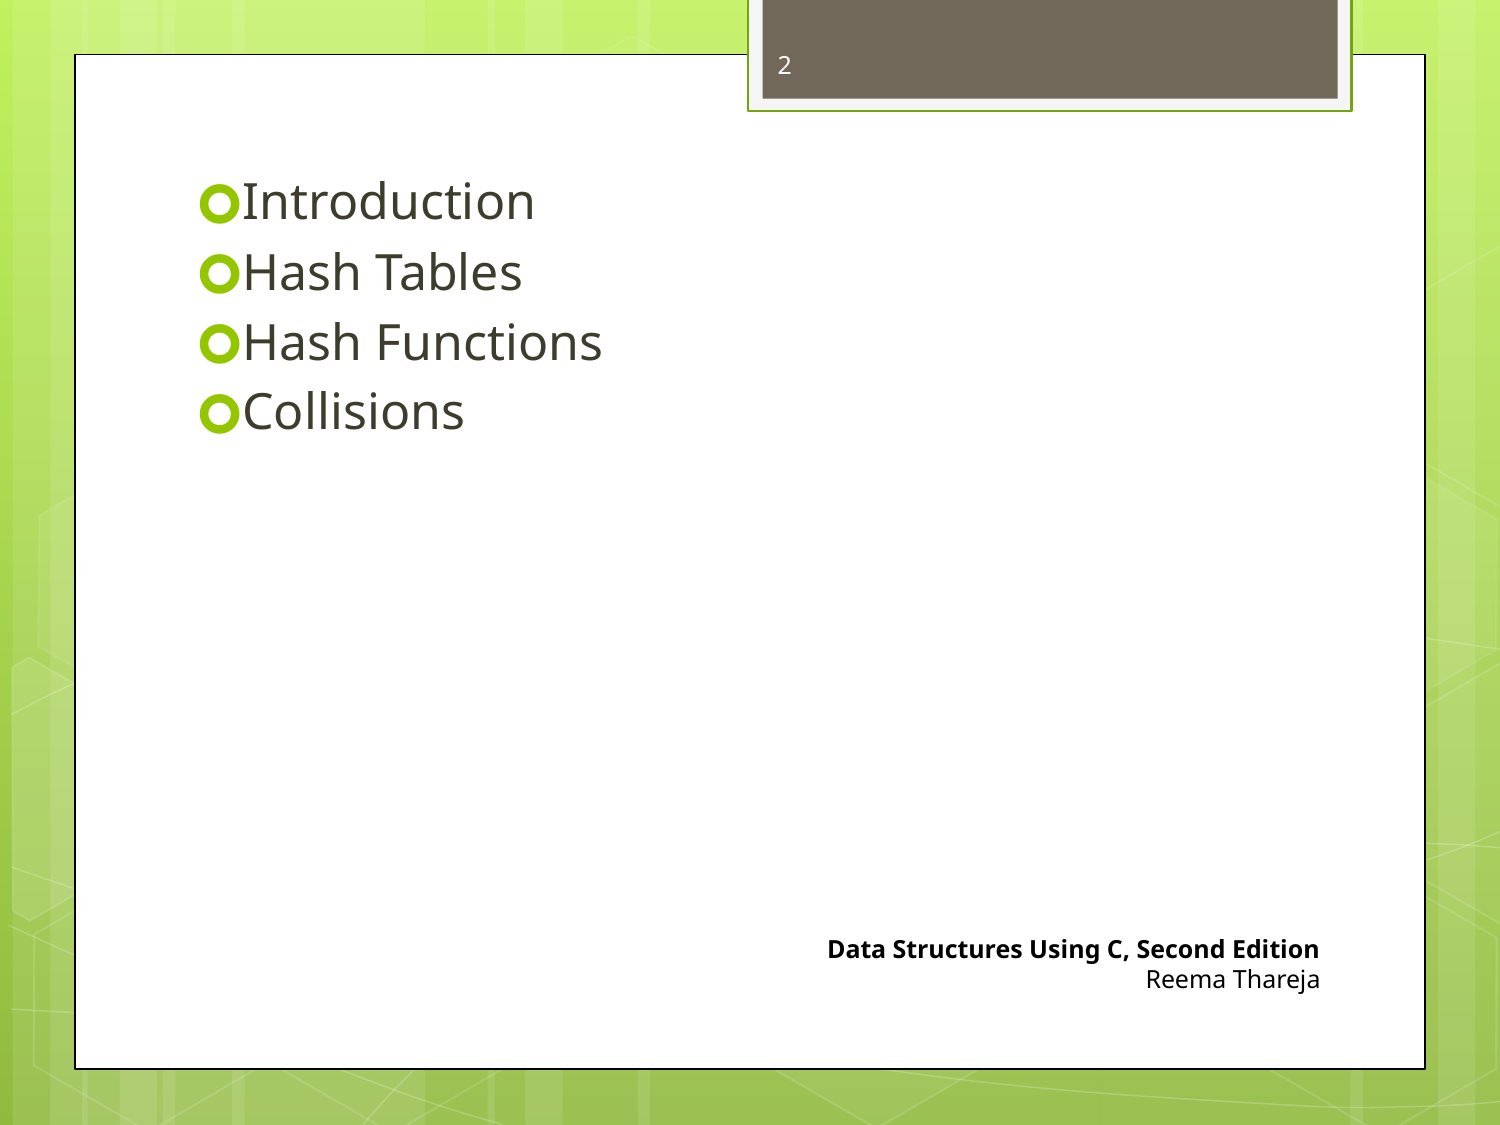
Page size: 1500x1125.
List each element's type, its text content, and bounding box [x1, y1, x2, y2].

slide_number 2 [762, 36, 982, 97]
list Introduction Hash Tables Hash Functions Collisions [171, 162, 1350, 1000]
footer Data Structures Using C, Second Edition Reema Thareja [761, 937, 1336, 1020]
